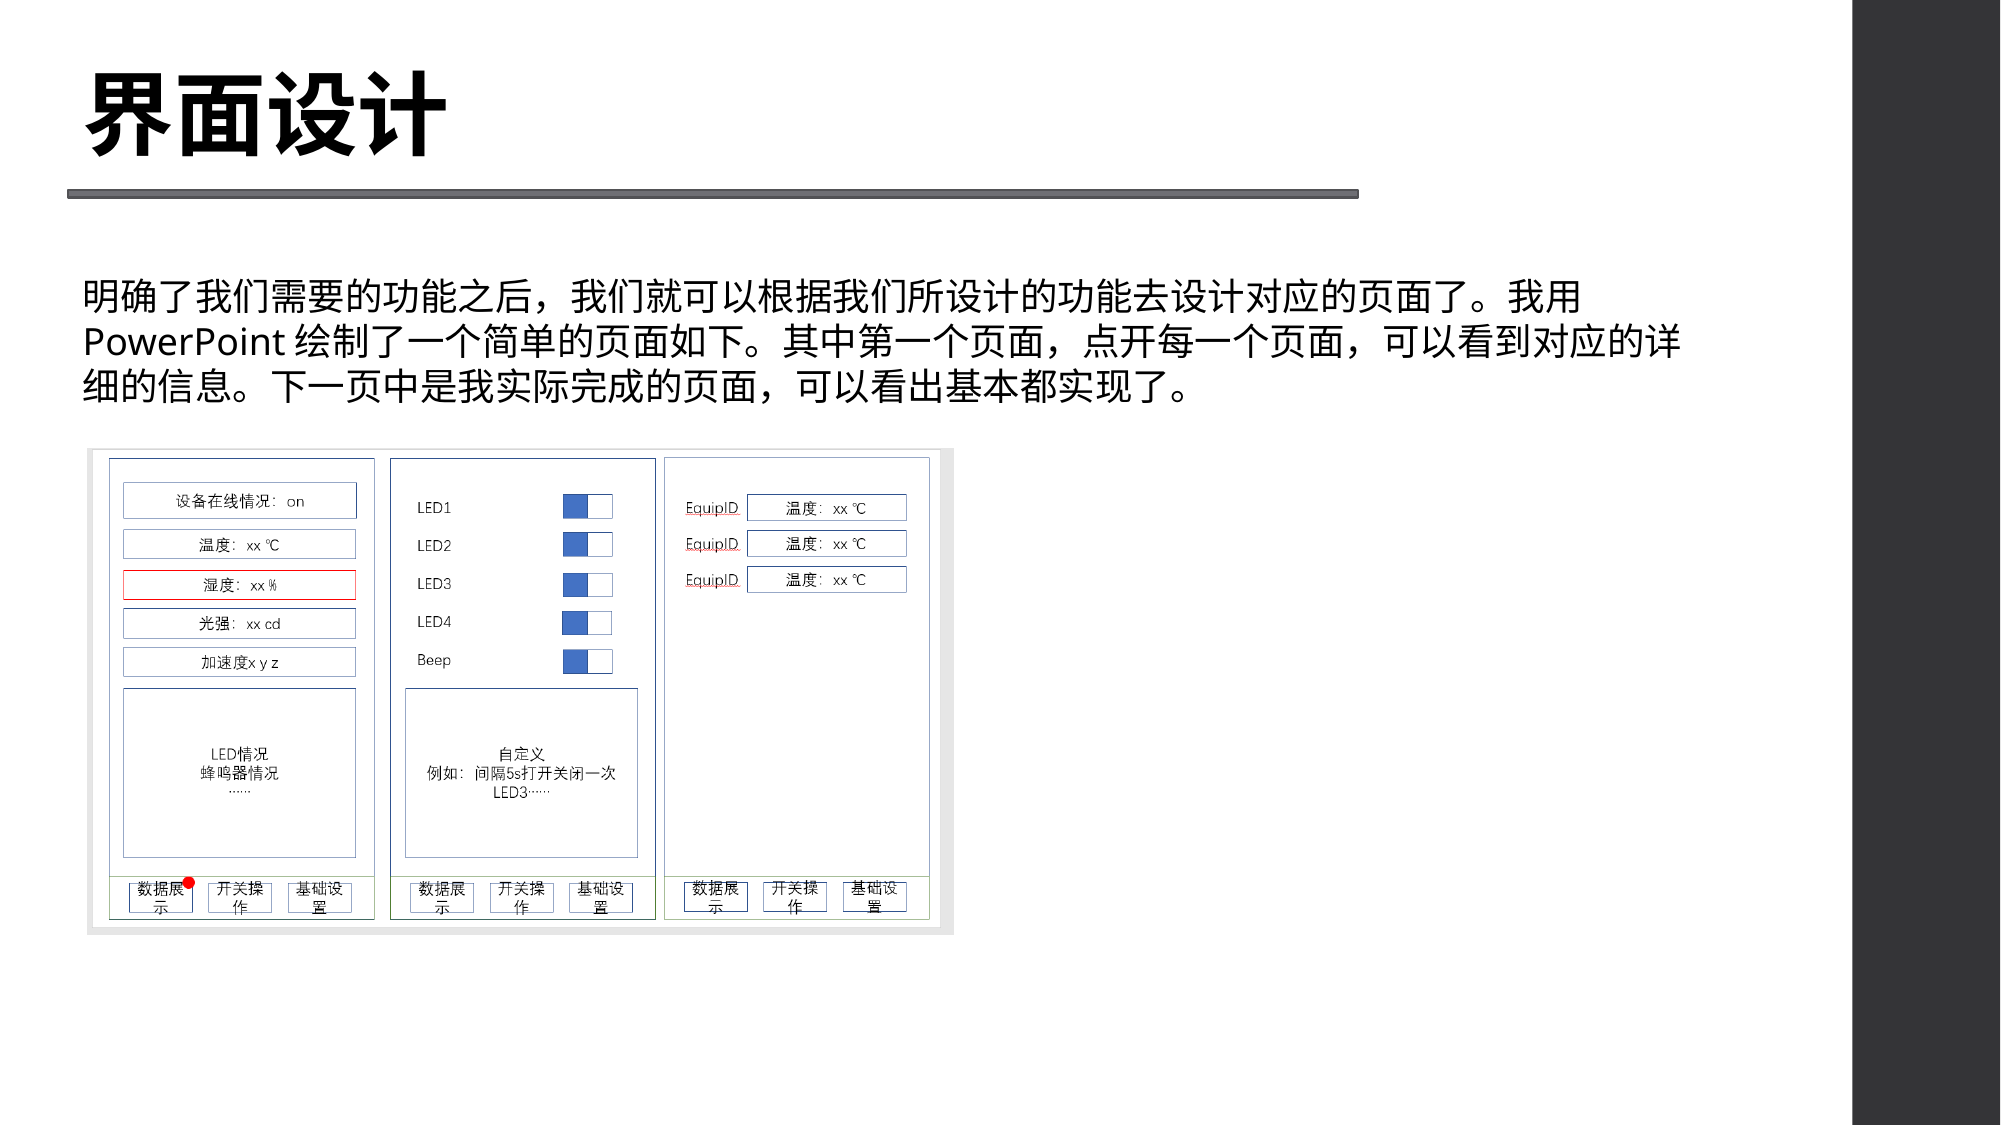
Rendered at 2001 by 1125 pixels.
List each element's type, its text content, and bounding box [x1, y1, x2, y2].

text_box [67, 189, 1359, 199]
text_box 明确了我们需要的功能之后，我们就可以根据我们所设计的功能去设计对应的页面了。我用PowerPoint绘制了一个简单的页面如下。其中第一个页面，点开每一个页面，可以看到对应的详细的信息。下一页中是我实际完成的页面，可以看出基本都实现了。 [67, 265, 1718, 416]
text_box 界面设计 [67, 49, 732, 175]
picture [87, 448, 954, 936]
